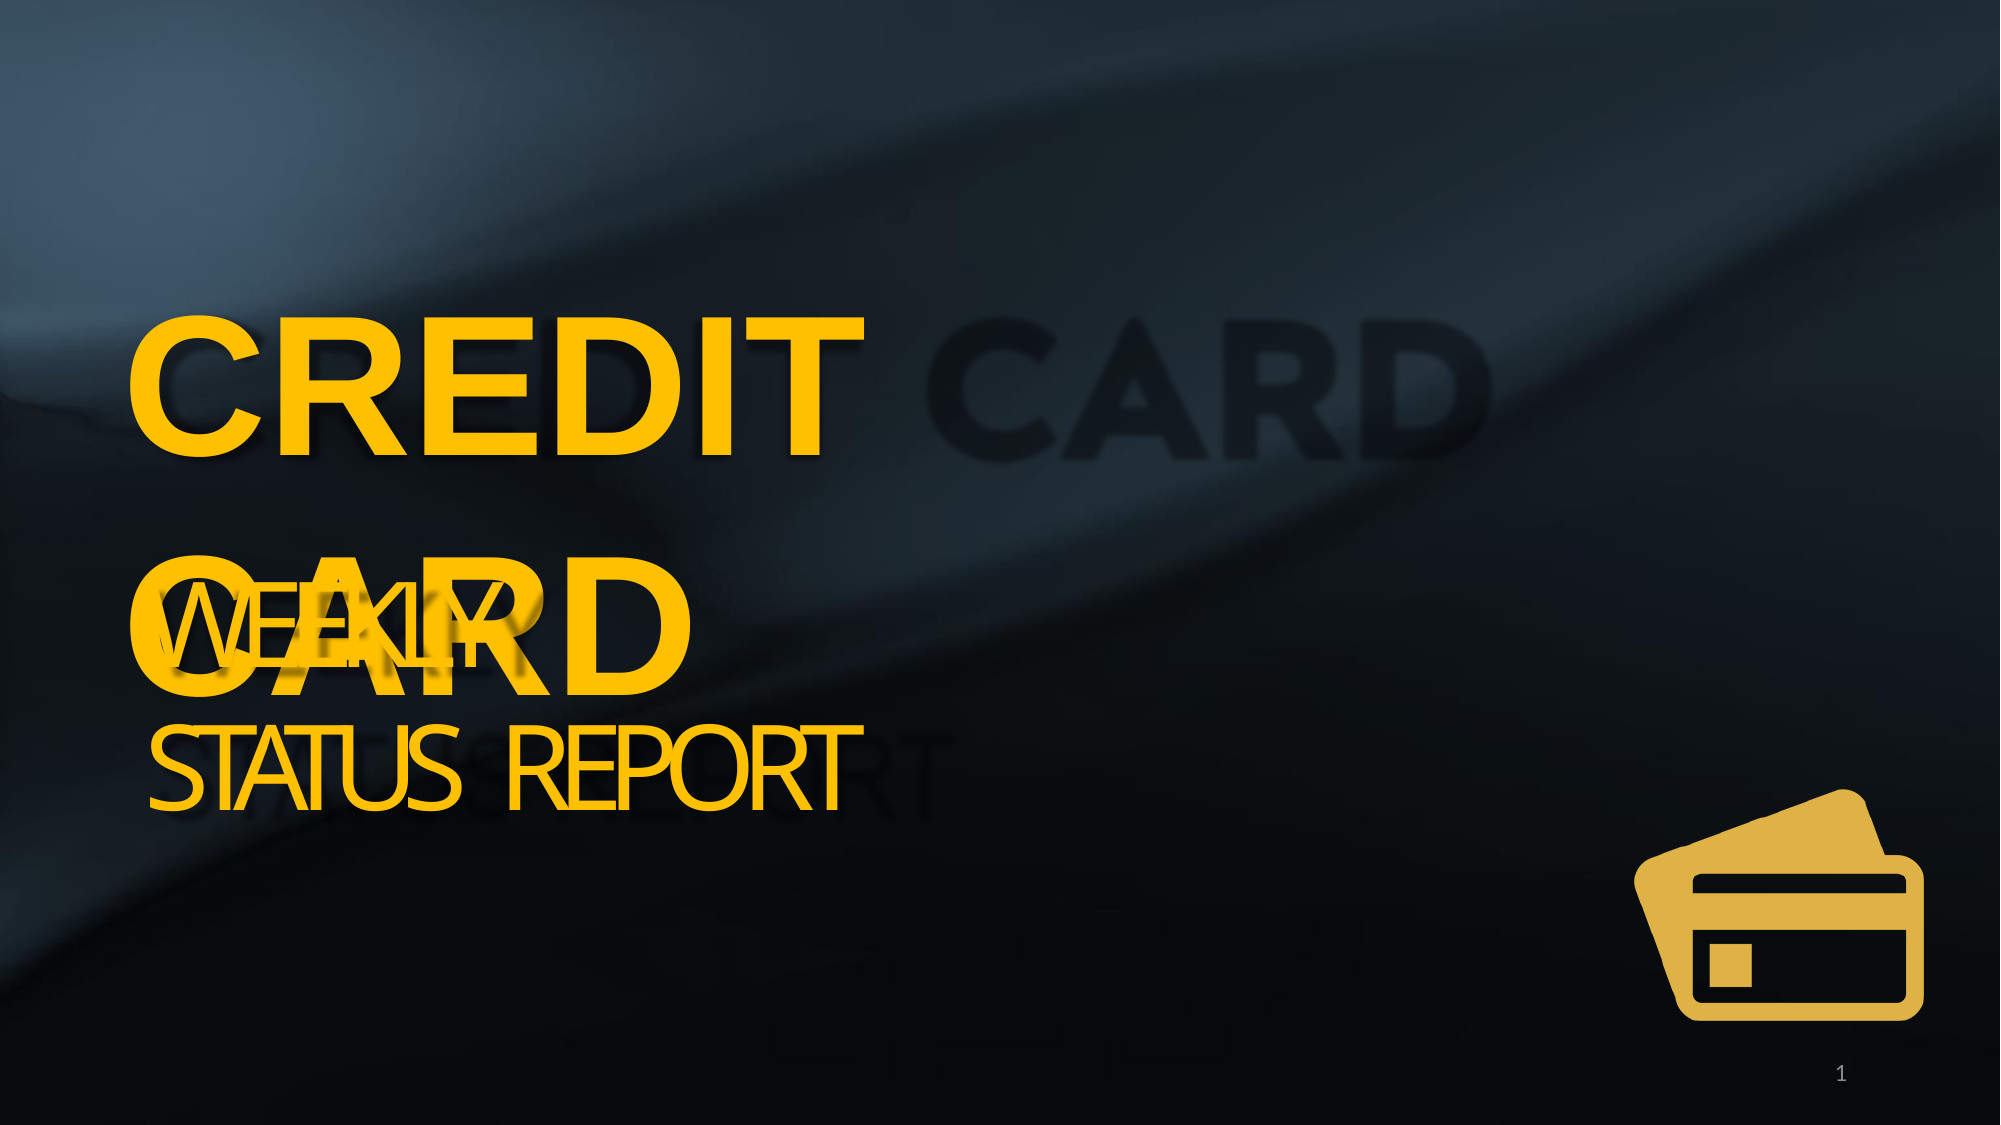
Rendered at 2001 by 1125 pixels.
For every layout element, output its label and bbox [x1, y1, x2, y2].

text_box [76, 518, 1924, 1050]
text_box [0, 0, 2000, 1125]
